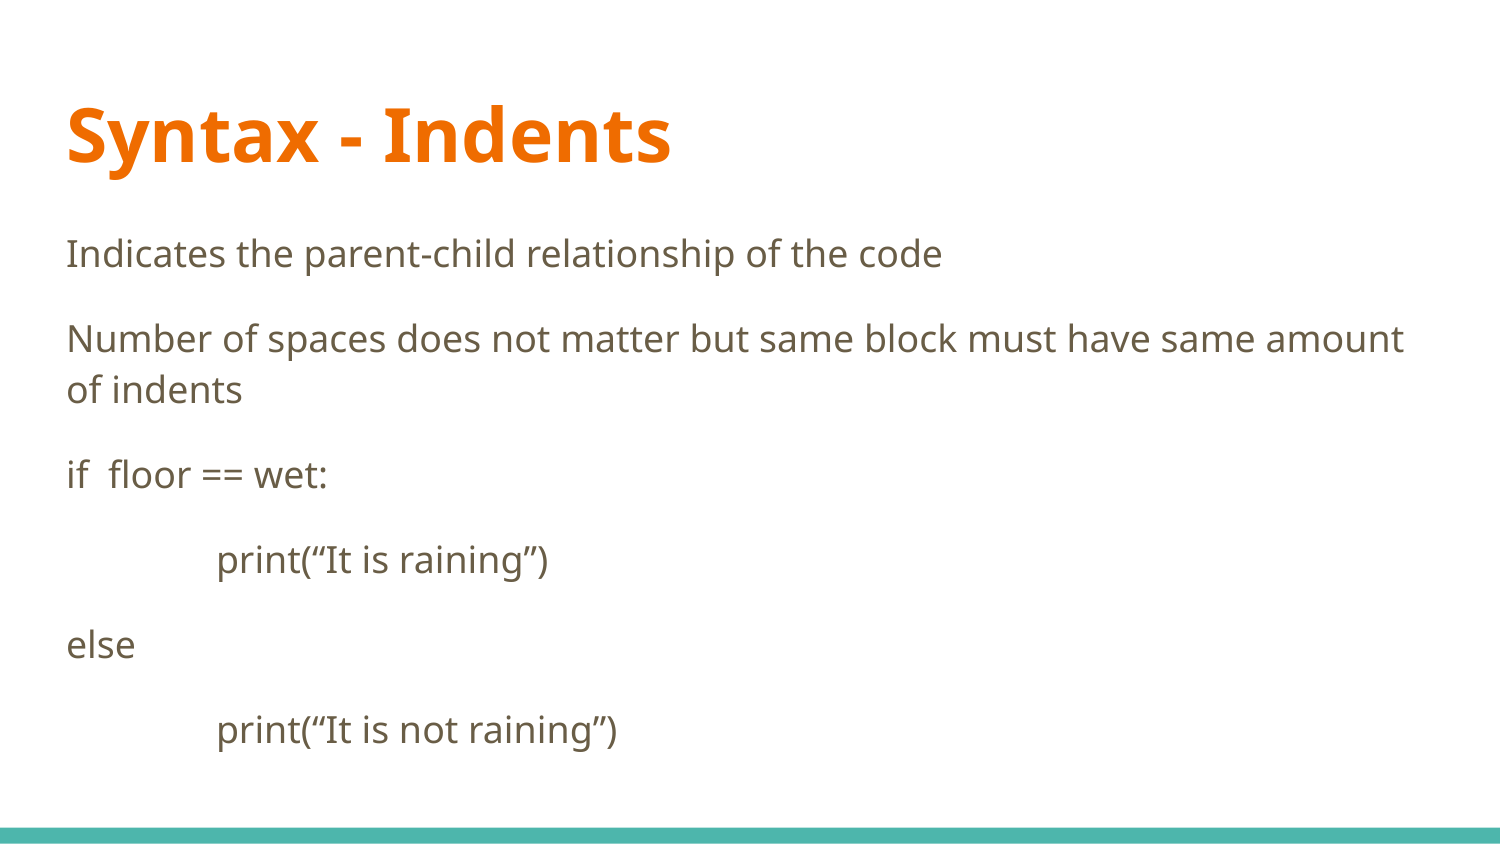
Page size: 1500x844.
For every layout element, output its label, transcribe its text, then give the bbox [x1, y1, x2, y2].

title Syntax - Indents [51, 72, 1449, 189]
list Indicates the parent-child relationship of the code Number of spaces does not matter but same block must have same amount of indents if floor == wet: print(“It is raining”) else print(“It is not raining”) [51, 207, 1449, 750]
